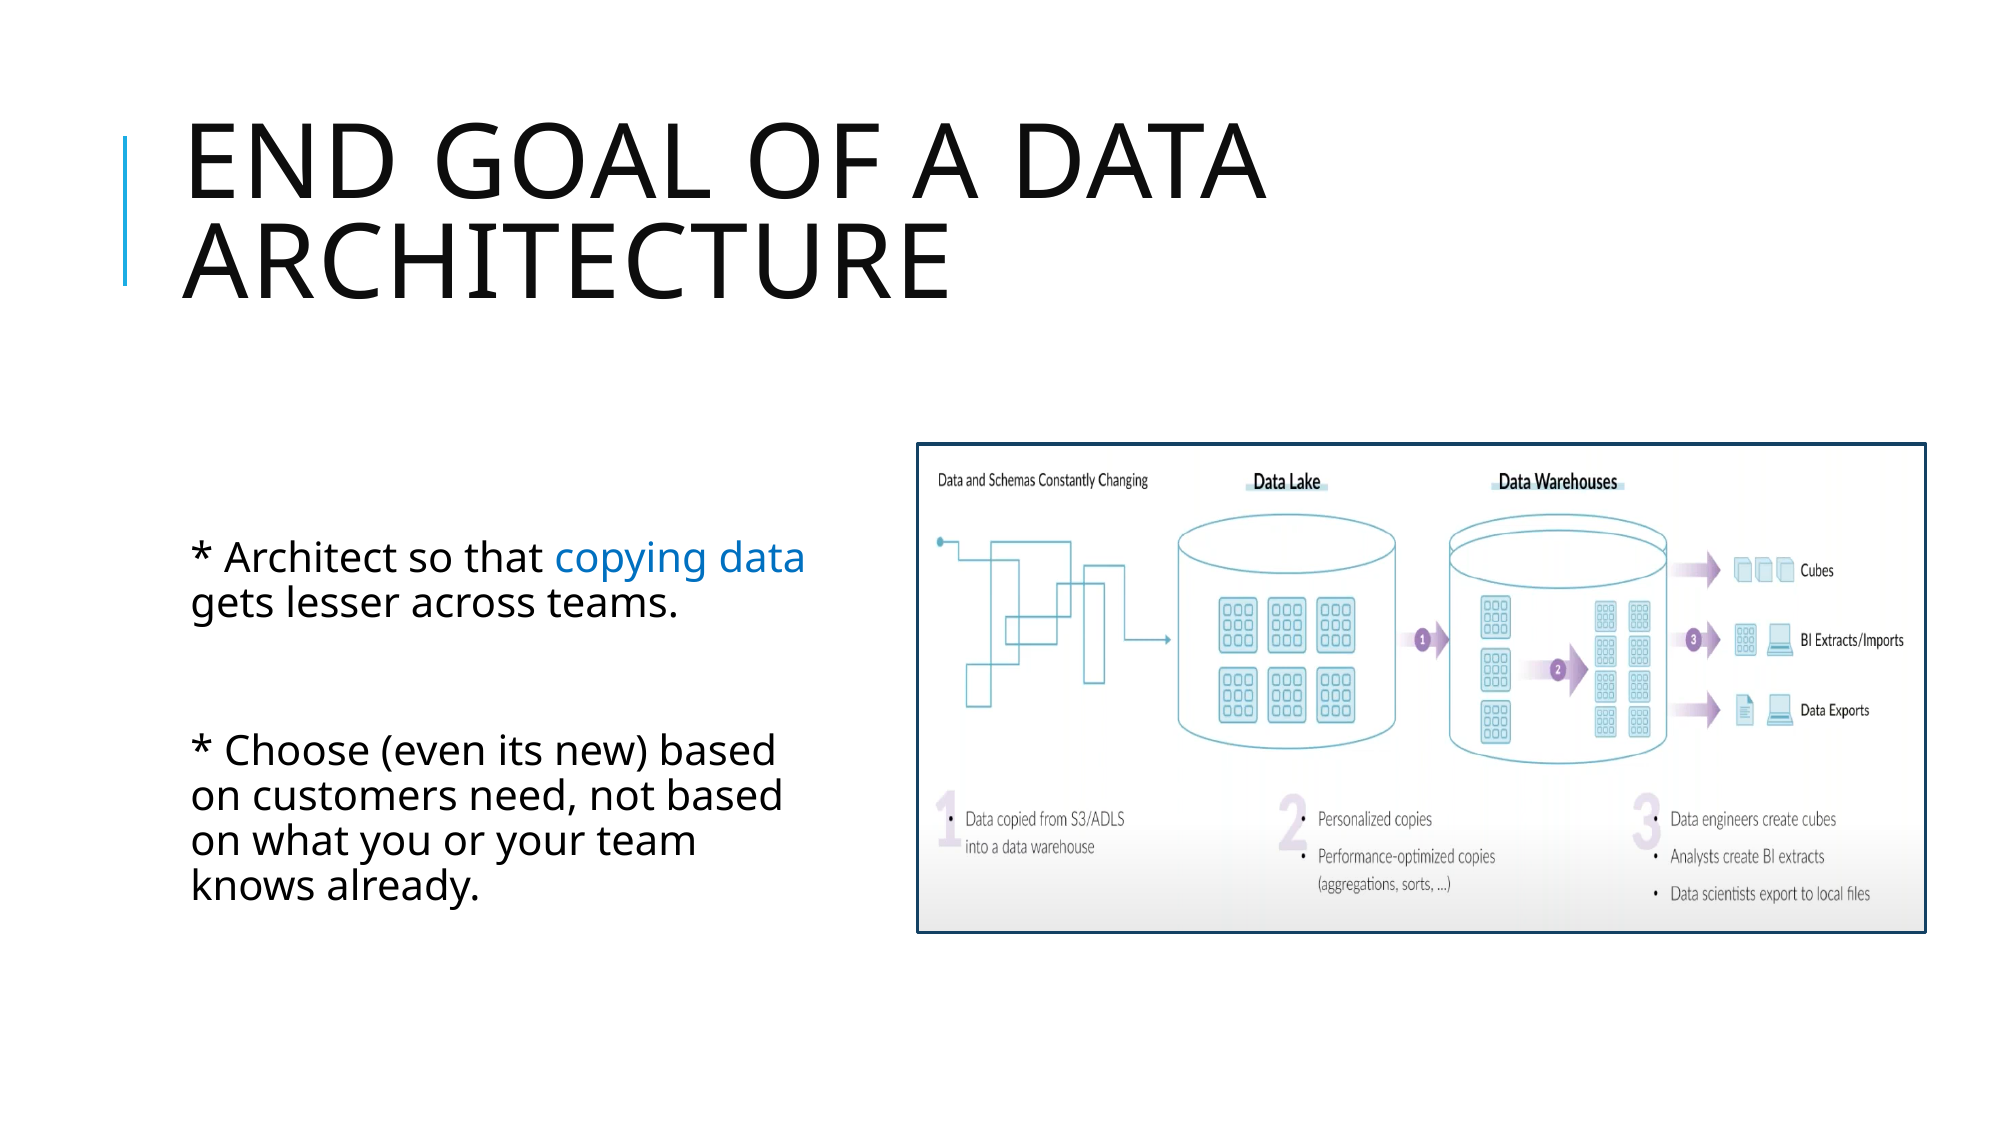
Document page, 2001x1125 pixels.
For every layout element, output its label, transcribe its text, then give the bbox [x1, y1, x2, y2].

picture [918, 445, 1925, 932]
list * Architect so that copying data gets lesser across teams. * Choose (even its new) based on customers need, not based on what you or your team knows already. [168, 375, 819, 1035]
title End goal of a data architecture [168, 96, 1763, 342]
